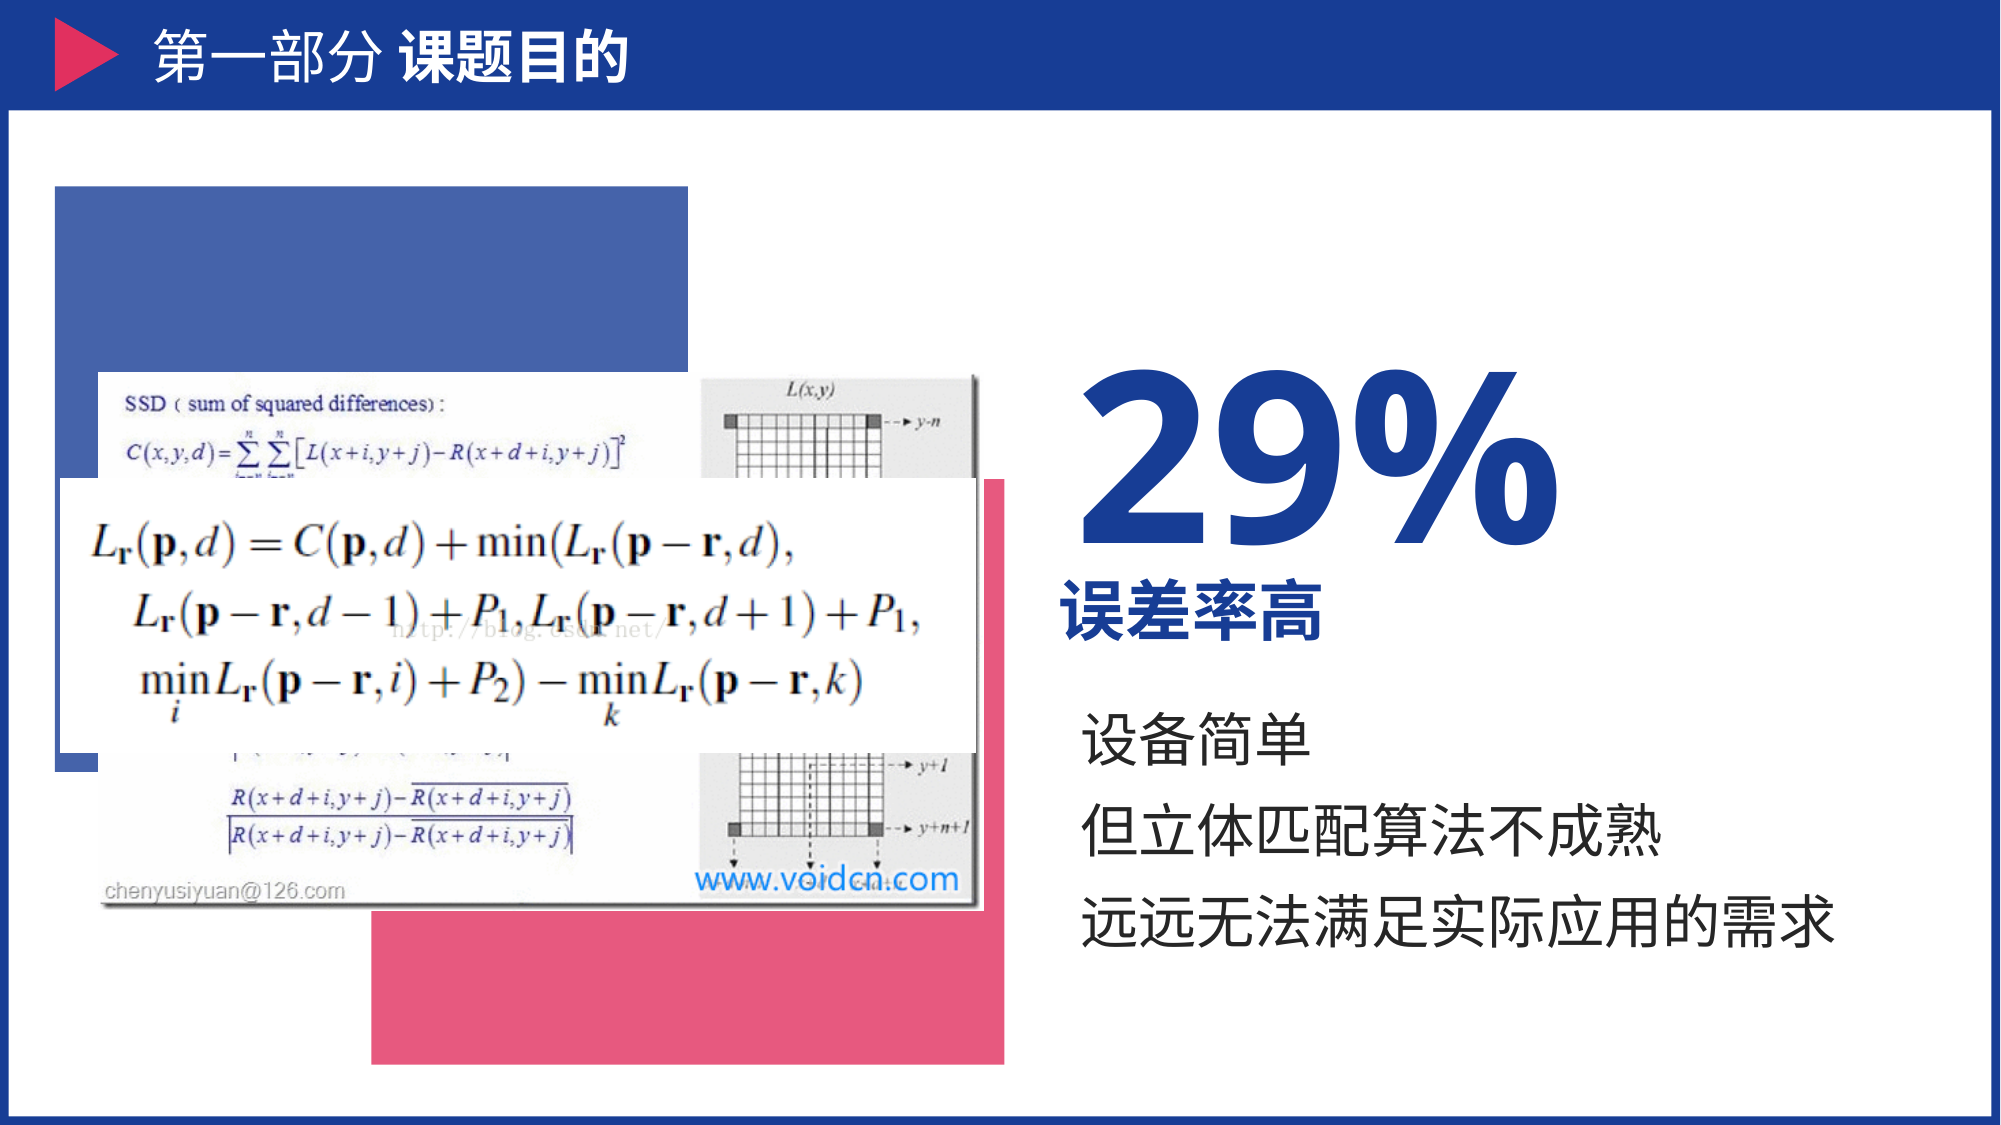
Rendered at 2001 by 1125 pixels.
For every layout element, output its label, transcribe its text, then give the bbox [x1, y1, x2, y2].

text_box [370, 478, 1006, 1066]
text_box 29% [1059, 296, 1580, 599]
picture [60, 372, 985, 911]
text_box 设备简单 但立体匹配算法不成熟 远远无法满足实际应用的需求 [1065, 674, 2000, 963]
text_box [54, 185, 689, 773]
text_box 误差率高 [1043, 561, 1341, 656]
list 第一部分 课题目的 [136, 0, 1935, 111]
